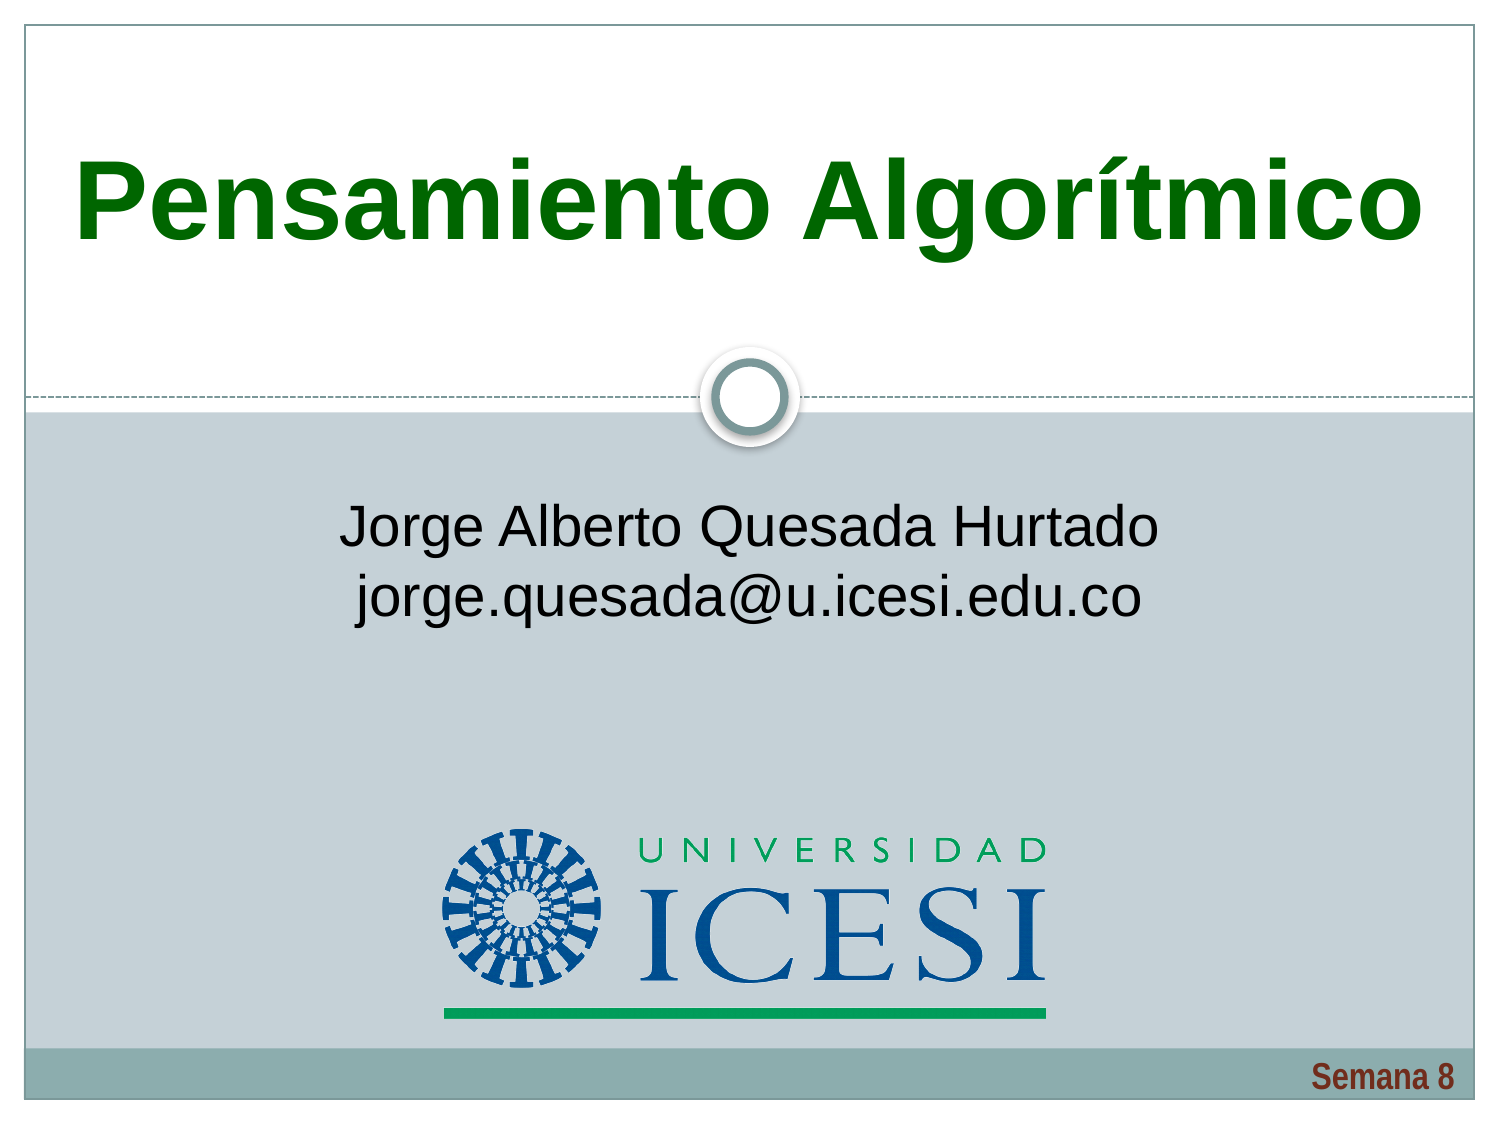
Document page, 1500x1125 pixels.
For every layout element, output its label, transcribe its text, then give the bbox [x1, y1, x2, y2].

picture [442, 829, 1046, 1019]
text_box Semana 8 [1296, 1045, 1469, 1105]
text_box Jorge Alberto Quesada Hurtado jorge.quesada@u.icesi.edu.co [29, 480, 1471, 636]
text_box Pensamiento Algorítmico [23, 144, 1477, 270]
